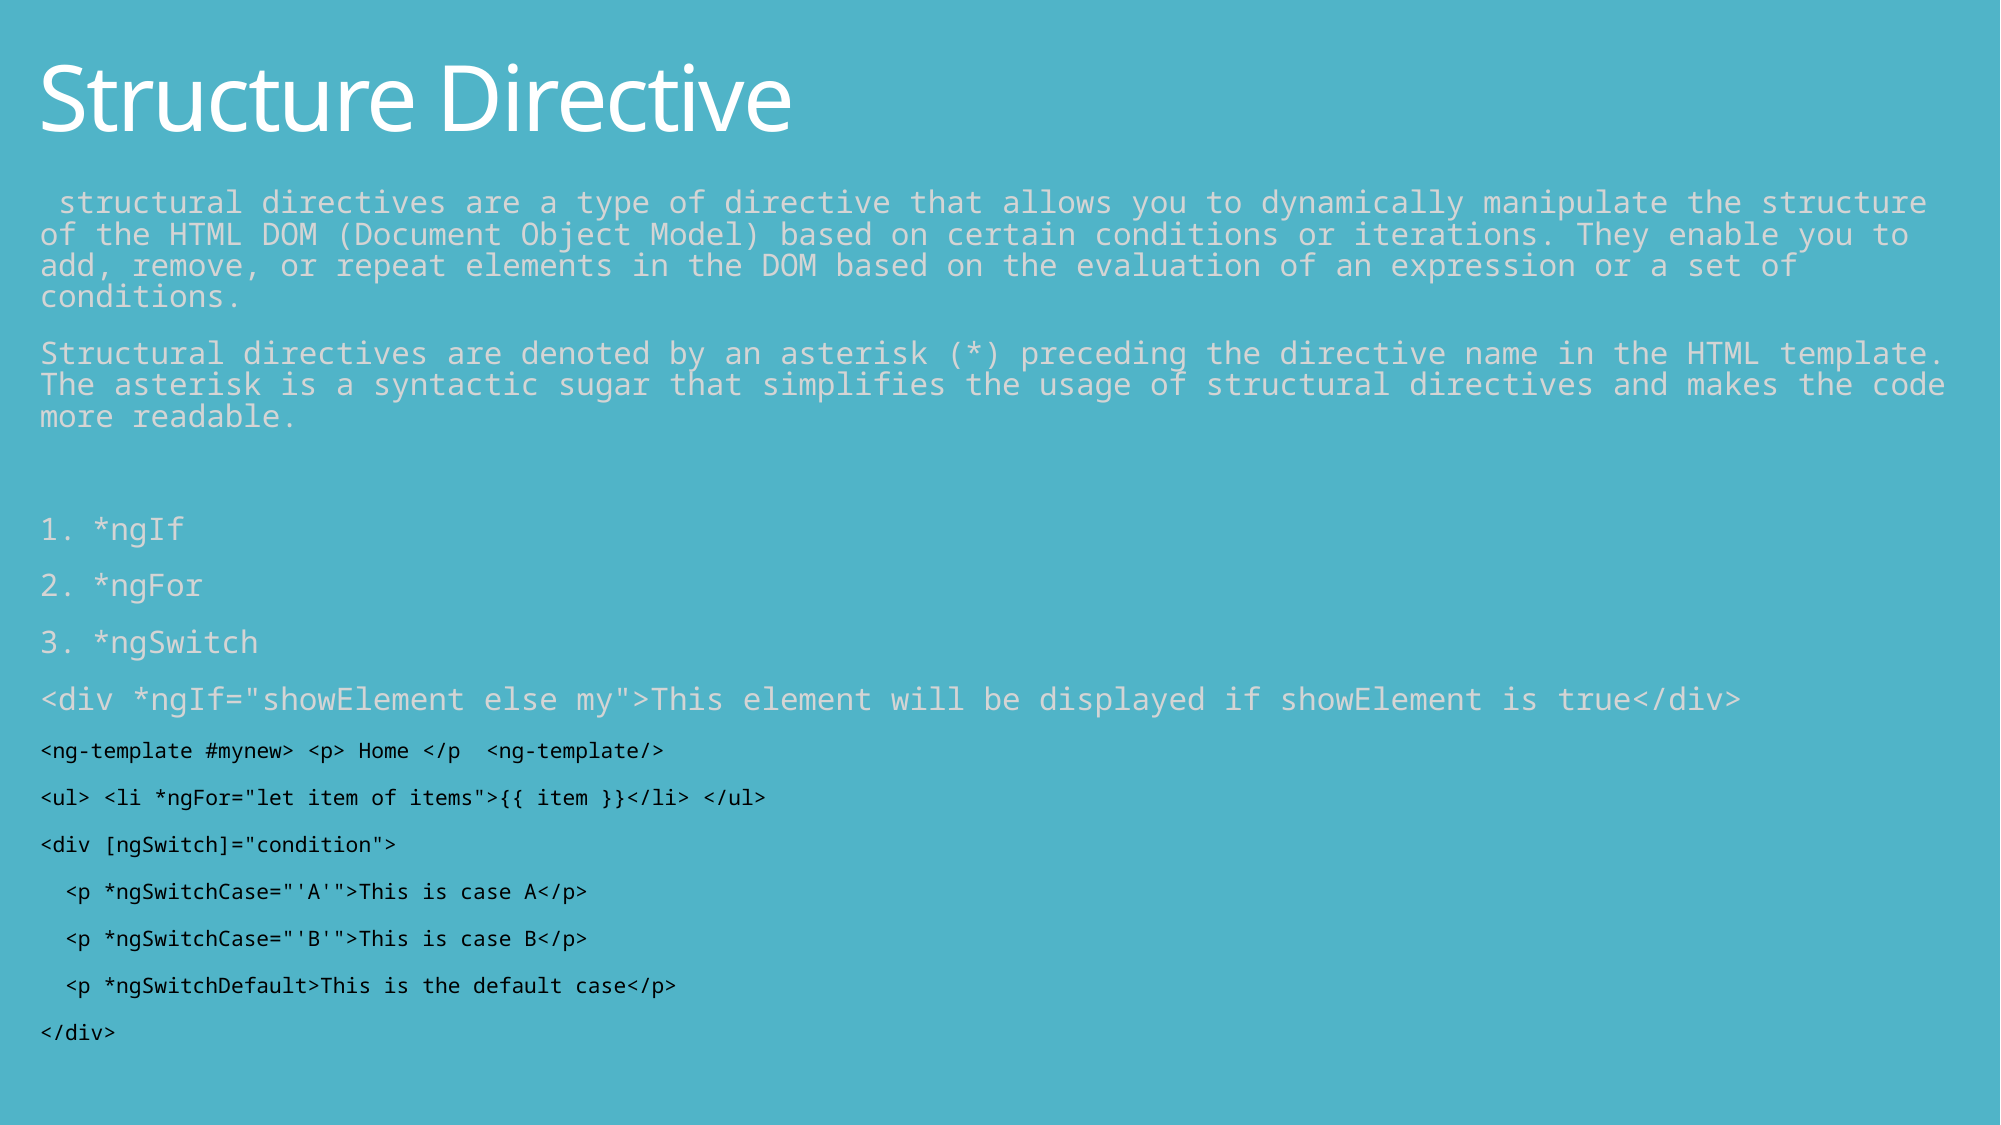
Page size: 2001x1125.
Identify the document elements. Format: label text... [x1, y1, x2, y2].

title Structure Directive [23, 66, 1536, 157]
subtitle structural directives are a type of directive that allows you to dynamically manipulate the structure of the HTML DOM (Document Object Model) based on certain conditions or iterations. They enable you to add, remove, or repeat elements in the DOM based on the evaluation of an expression or a set of conditions. Structural directives are denoted by an asterisk (*) preceding the directive name in the HTML template. The asterisk is a syntactic sugar that simplifies the usage of structural directives and makes the code more readable. *ngIf *ngFor *ngSwitch <div *ngIf="showElement else my">This element will be displayed if showElement is true</div> <ng-template #mynew> <p> Home </p <ng-template/> <ul> <li *ngFor="let item of items">{{ item }}</li> </ul> <div [ngSwitch]="condition"> <p *ngSwitchCase="'A'">This is case A</p> <p *ngSwitchCase="'B'">This is case B</p> <p *ngSwitchDefault>This is the default case</p> </div> [24, 180, 1977, 1059]
